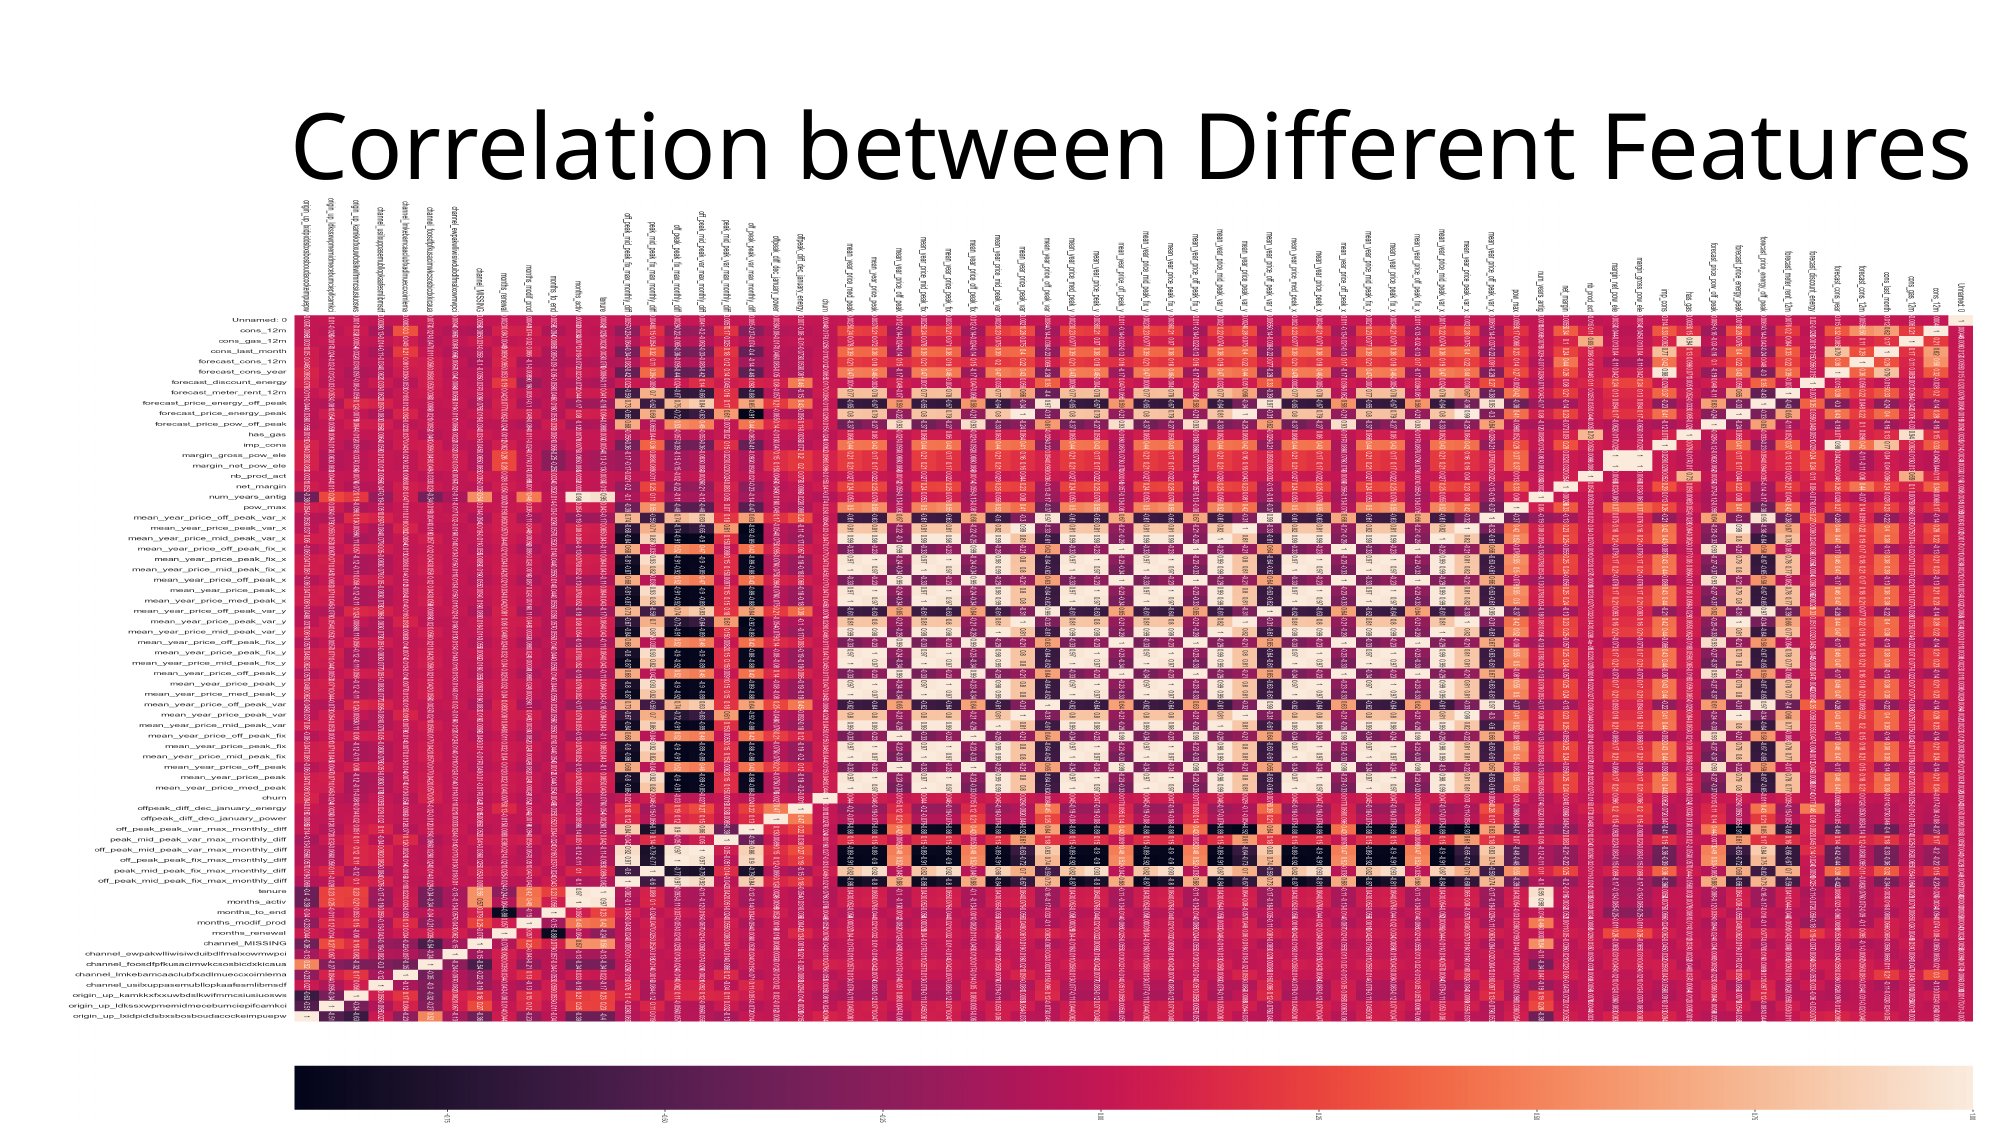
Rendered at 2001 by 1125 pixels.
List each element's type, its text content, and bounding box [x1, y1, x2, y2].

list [64, 195, 1980, 1125]
title Correlation between Different Features [275, 40, 2000, 259]
